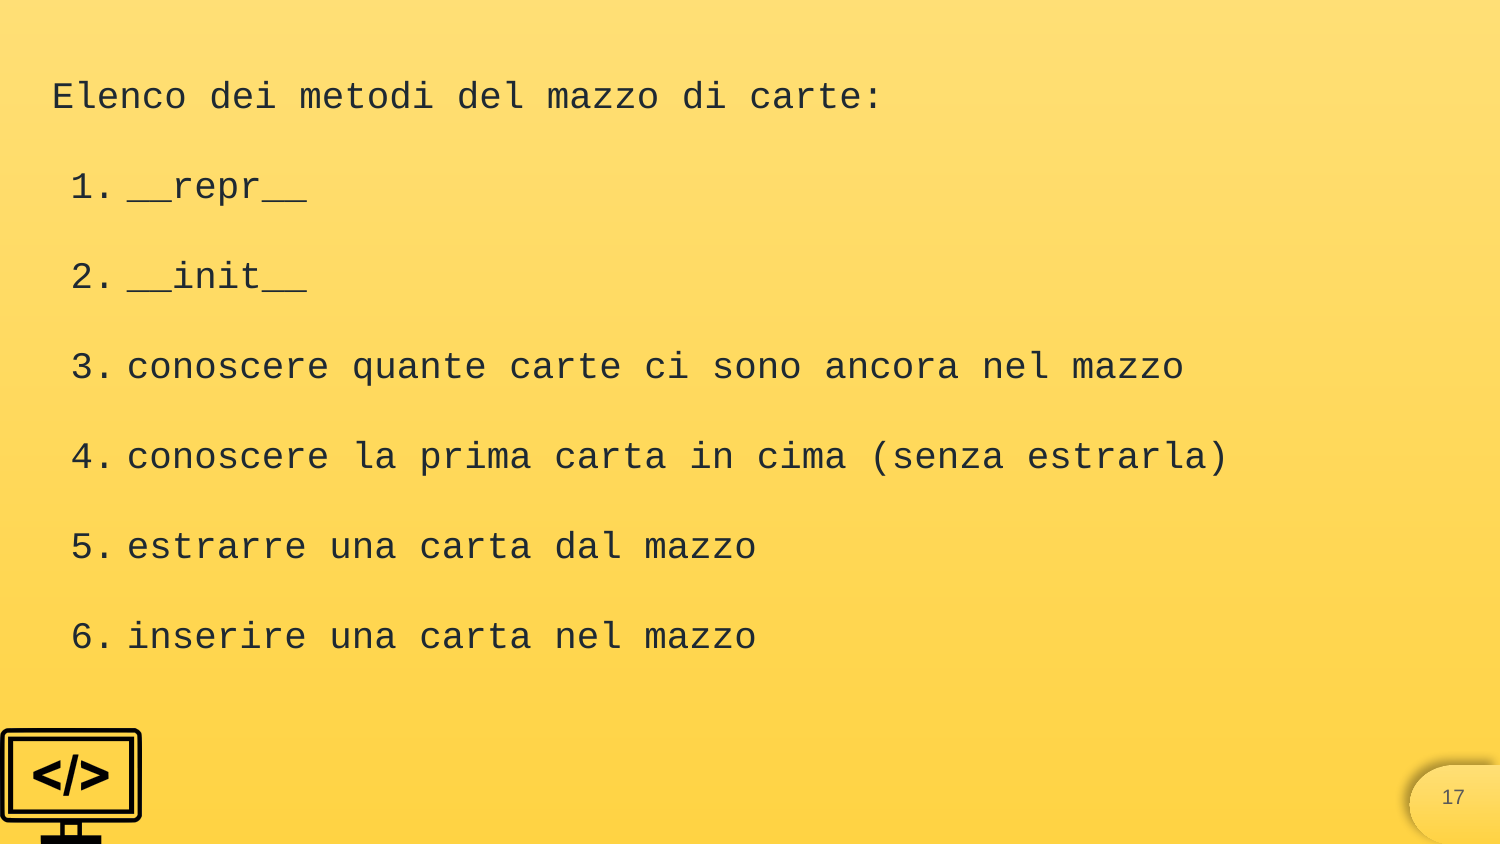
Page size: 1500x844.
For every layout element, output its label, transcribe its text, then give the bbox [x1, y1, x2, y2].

picture [0, 728, 142, 844]
text_box Elenco dei metodi del mazzo di carte: __repr__ __init__ conoscere quante carte ci sono ancora nel mazzo conoscere la prima carta in cima (senza estrarla) estrarre una carta dal mazzo inserire una carta nel mazzo [36, 10, 1480, 671]
slide_number ‹#› [1389, 764, 1480, 830]
